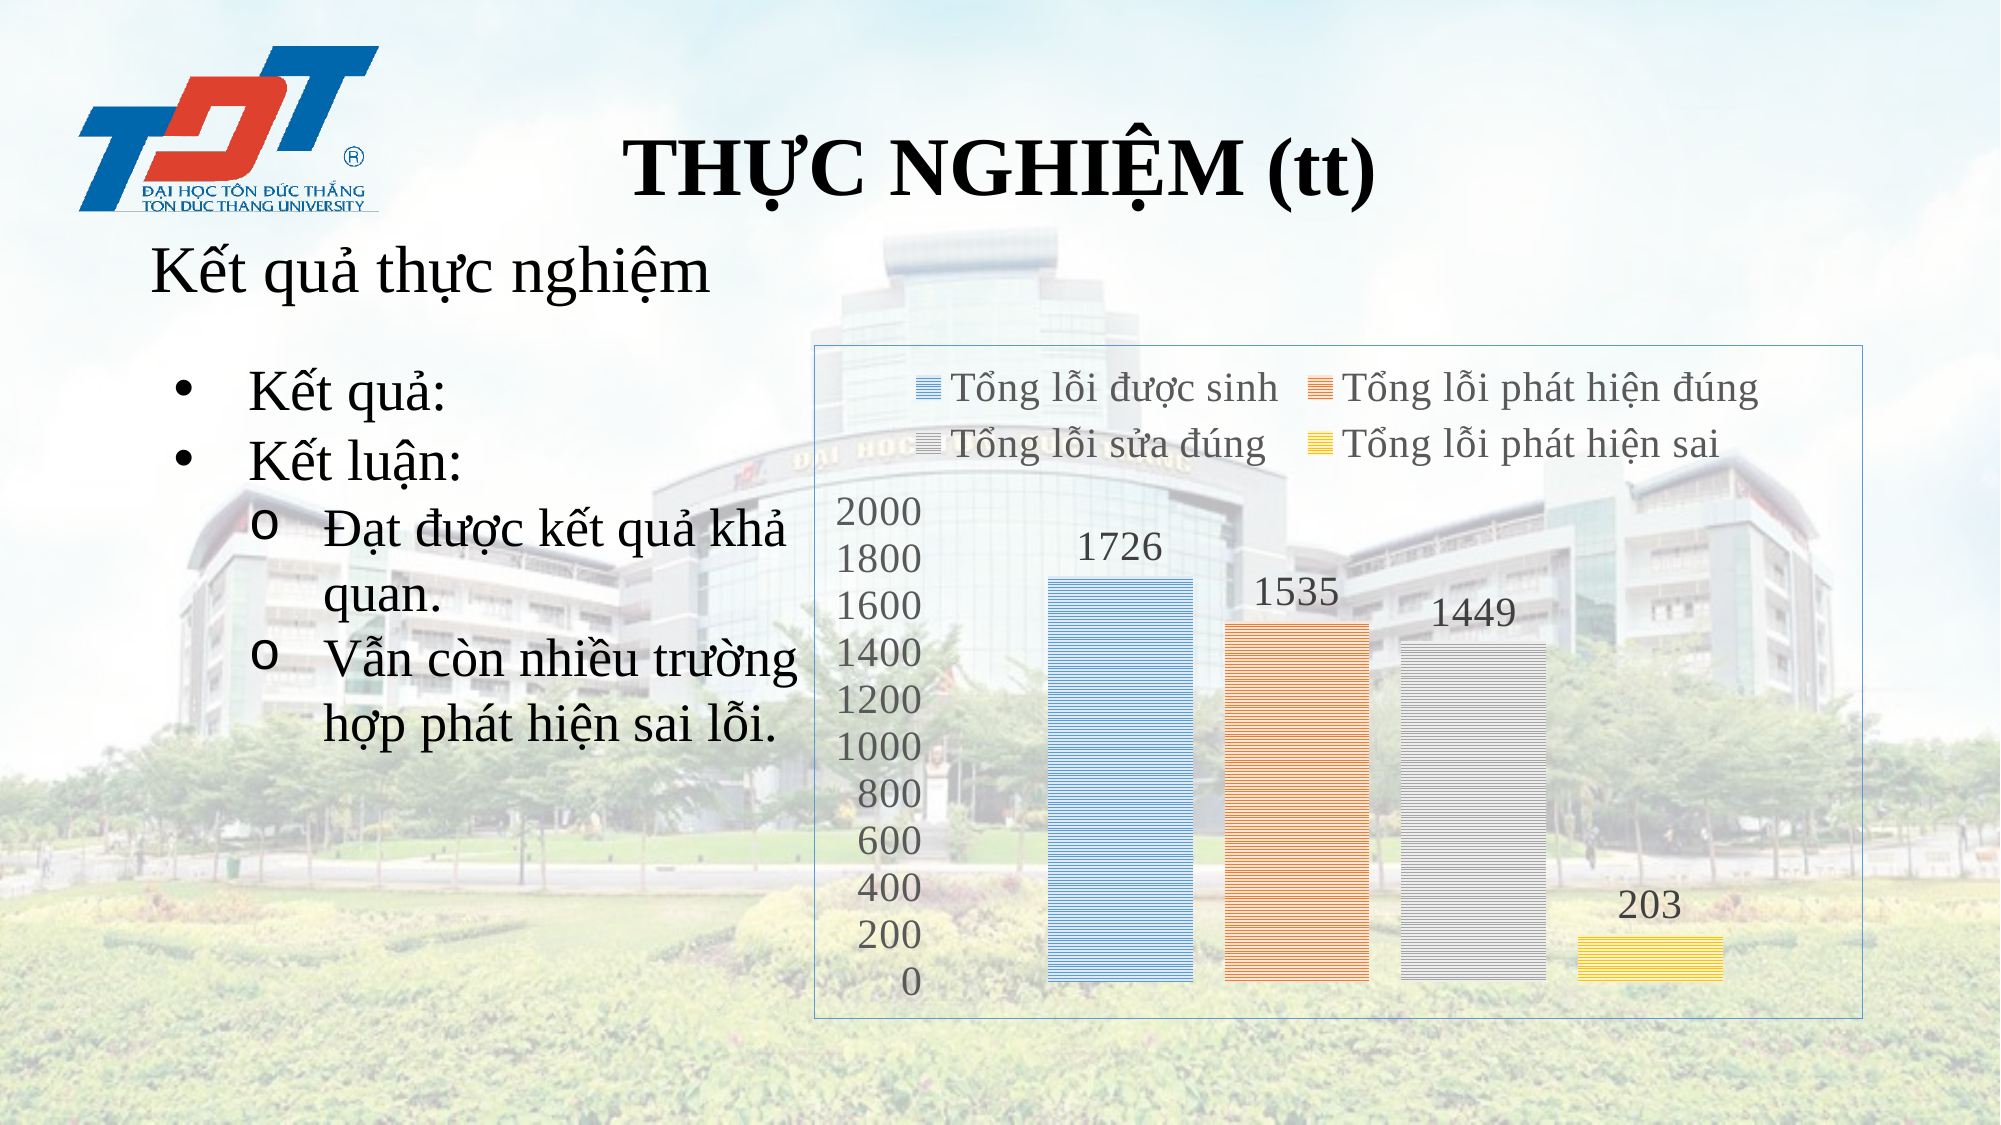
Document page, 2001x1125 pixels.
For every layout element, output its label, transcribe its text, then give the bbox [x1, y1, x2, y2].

chart [814, 344, 1863, 1019]
title THỰC NGHIỆM (tt) [137, 59, 1863, 278]
text_box Kết quả: Kết luận: Đạt được kết quả khả quan. Vẫn còn nhiều trường hợp phát hiện sai lỗi. [158, 344, 814, 760]
picture [78, 46, 379, 212]
text_box Kết quả thực nghiệm [60, 227, 1760, 327]
